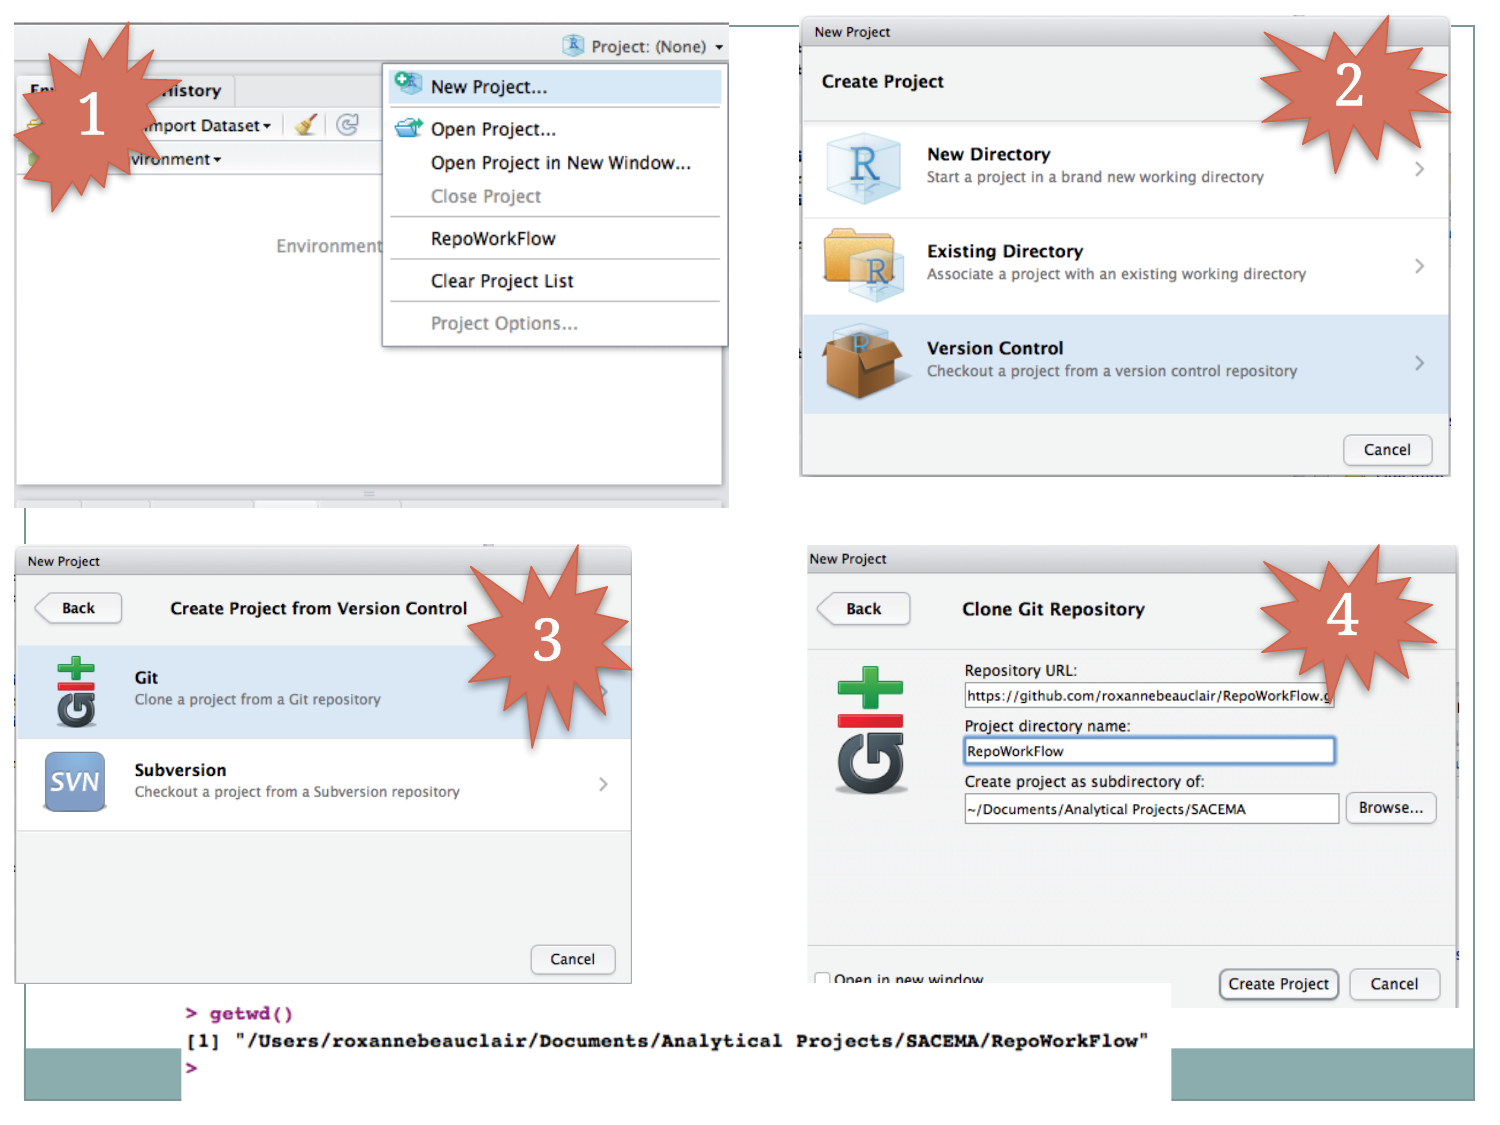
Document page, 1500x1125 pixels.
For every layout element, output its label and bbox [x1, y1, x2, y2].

list [807, 544, 1460, 1008]
picture [13, 21, 730, 509]
picture [798, 15, 1452, 477]
picture [13, 544, 1172, 1120]
